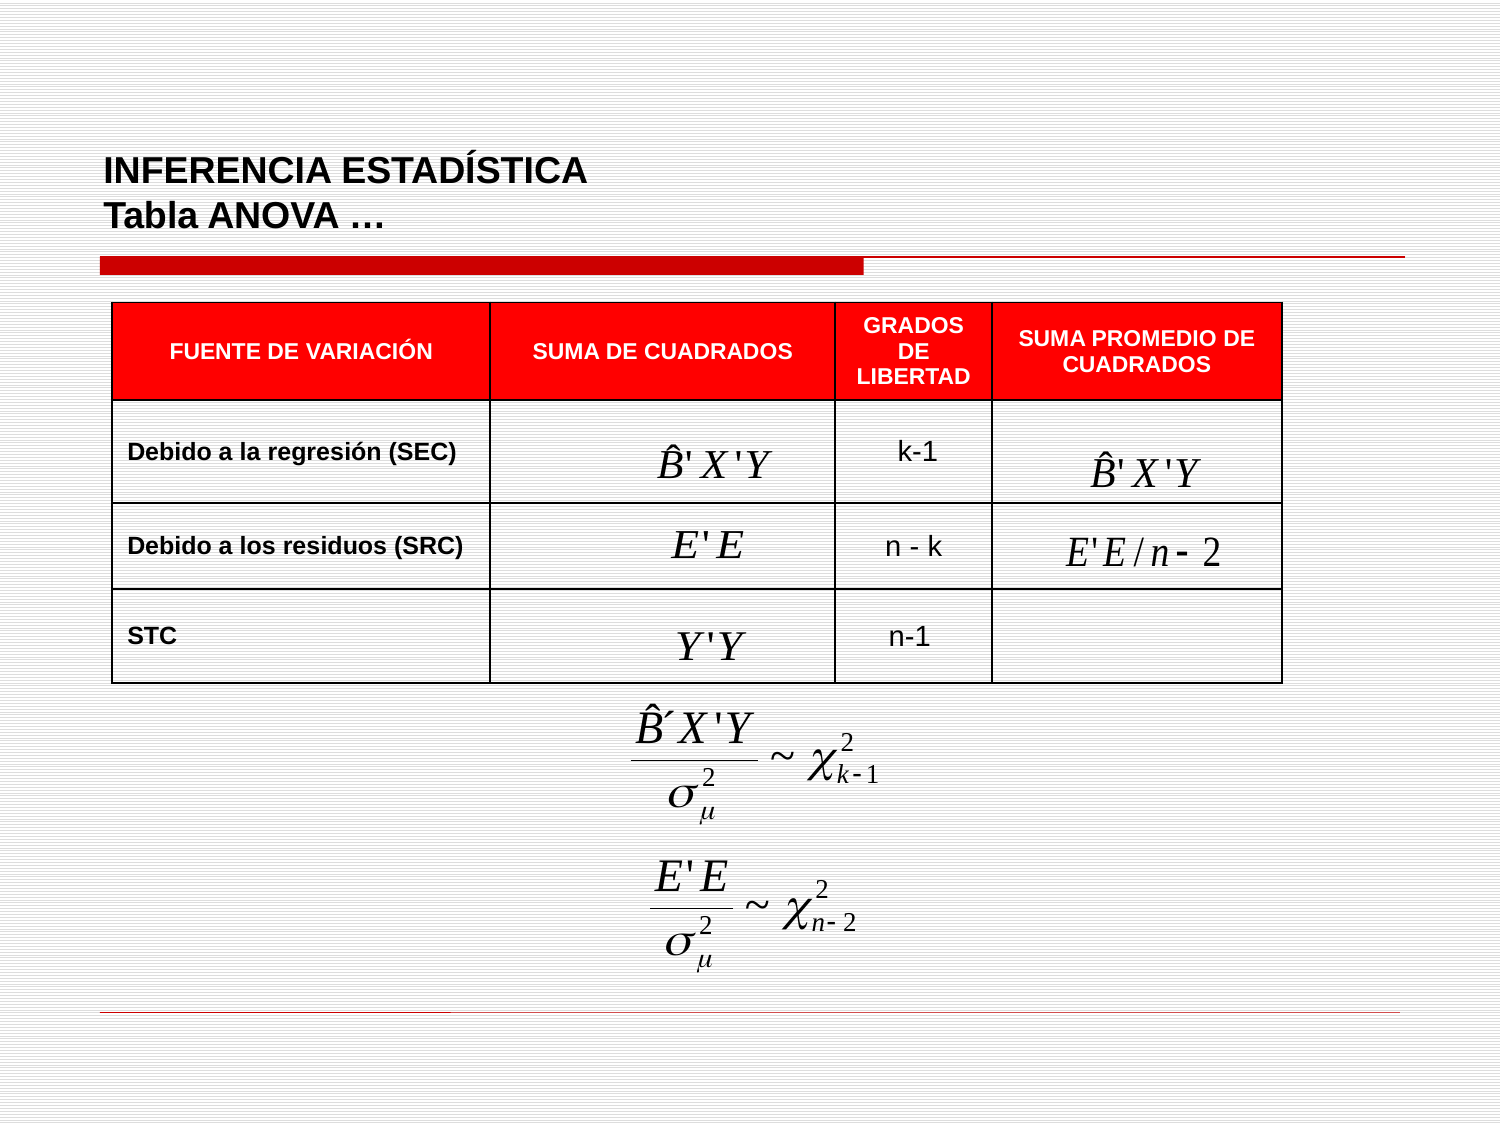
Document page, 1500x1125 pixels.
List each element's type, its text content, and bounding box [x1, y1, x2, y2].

table_header SUMA PROMEDIO DE CUADRADOS [993, 303, 1281, 399]
table_cell [491, 401, 834, 502]
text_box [1082, 441, 1209, 495]
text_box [642, 845, 866, 983]
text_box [648, 434, 781, 486]
table_header FUENTE DE VARIACIÓN [113, 303, 489, 399]
table_cell [993, 401, 1281, 502]
table_cell n-1 [836, 590, 991, 682]
table_cell n - k [836, 504, 991, 588]
table_cell STC [113, 590, 489, 682]
table_cell Debido a los residuos (SRC) [113, 504, 489, 588]
table_cell Debido a la regresión (SEC) [113, 401, 489, 502]
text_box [622, 693, 885, 835]
table_cell [993, 590, 1281, 682]
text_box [1059, 526, 1229, 578]
table_cell k-1 [836, 401, 991, 502]
table_cell [993, 504, 1281, 588]
table_header SUMA DE CUADRADOS [491, 303, 834, 399]
table_header GRADOS DE LIBERTAD [836, 303, 991, 399]
table_cell [491, 504, 834, 588]
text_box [662, 520, 755, 566]
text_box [670, 621, 756, 669]
text_box INFERENCIA ESTADÍSTICA Tabla ANOVA … [88, 101, 1400, 244]
table_cell [491, 590, 834, 682]
